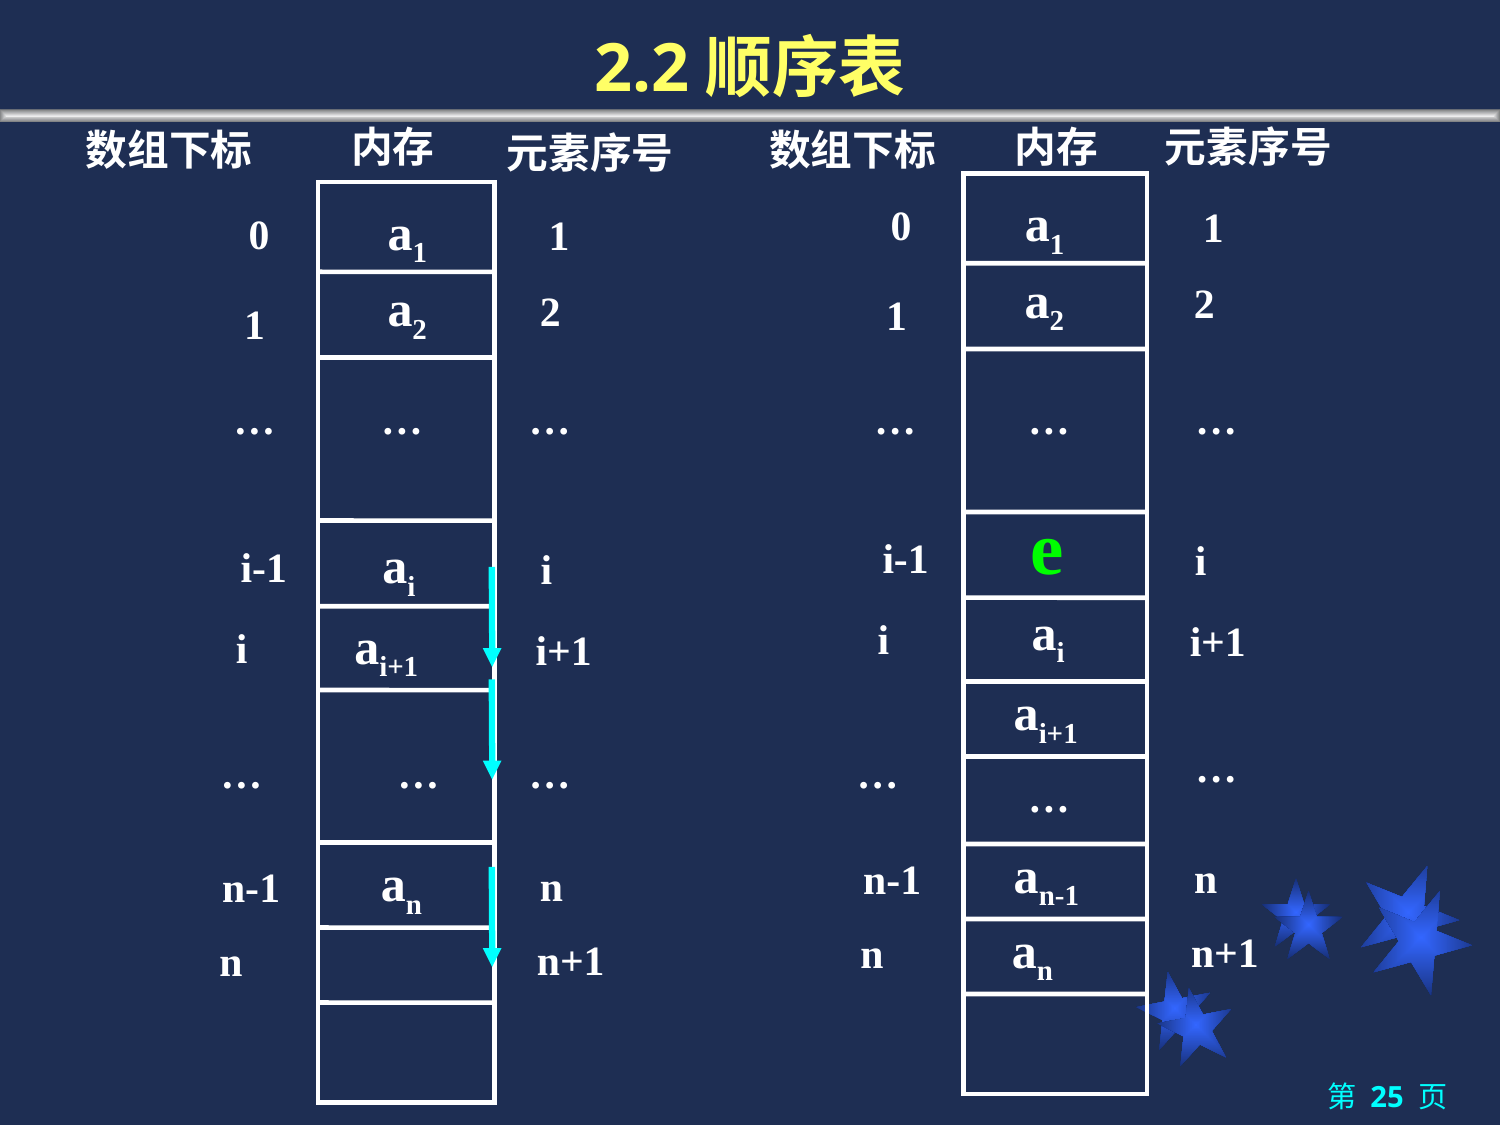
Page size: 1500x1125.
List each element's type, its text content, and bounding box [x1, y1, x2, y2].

text_box i-1 [225, 533, 302, 599]
text_box n-1 [207, 853, 296, 919]
text_box an [366, 844, 438, 927]
text_box i [220, 614, 263, 679]
text_box 1 [229, 290, 281, 355]
text_box [317, 521, 495, 606]
text_box a1 [372, 192, 443, 276]
text_box … [366, 385, 438, 451]
text_box n [204, 927, 258, 993]
text_box 数组下标 [70, 116, 294, 182]
text_box … [218, 385, 291, 451]
text_box … [382, 739, 455, 805]
text_box ai [367, 526, 431, 606]
text_box ai+1 [339, 606, 434, 690]
slide_number 第 25 页 [1067, 1070, 1463, 1125]
text_box … [205, 739, 278, 805]
text_box 内存 [336, 113, 470, 179]
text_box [754, 113, 1348, 1095]
text_box … [513, 385, 586, 451]
text_box [317, 607, 495, 1103]
text_box … [513, 739, 586, 805]
text_box [317, 181, 495, 520]
text_box 0 [233, 200, 285, 265]
title 2.2顺序表 [0, 0, 1500, 113]
text_box i+1 [520, 615, 607, 681]
text_box n+1 [522, 926, 620, 992]
text_box 元素序号 [491, 119, 705, 185]
text_box a2 [372, 269, 442, 353]
text_box 1 [533, 201, 585, 267]
text_box i [525, 535, 568, 600]
text_box n [525, 852, 579, 918]
text_box 2 [525, 277, 576, 343]
